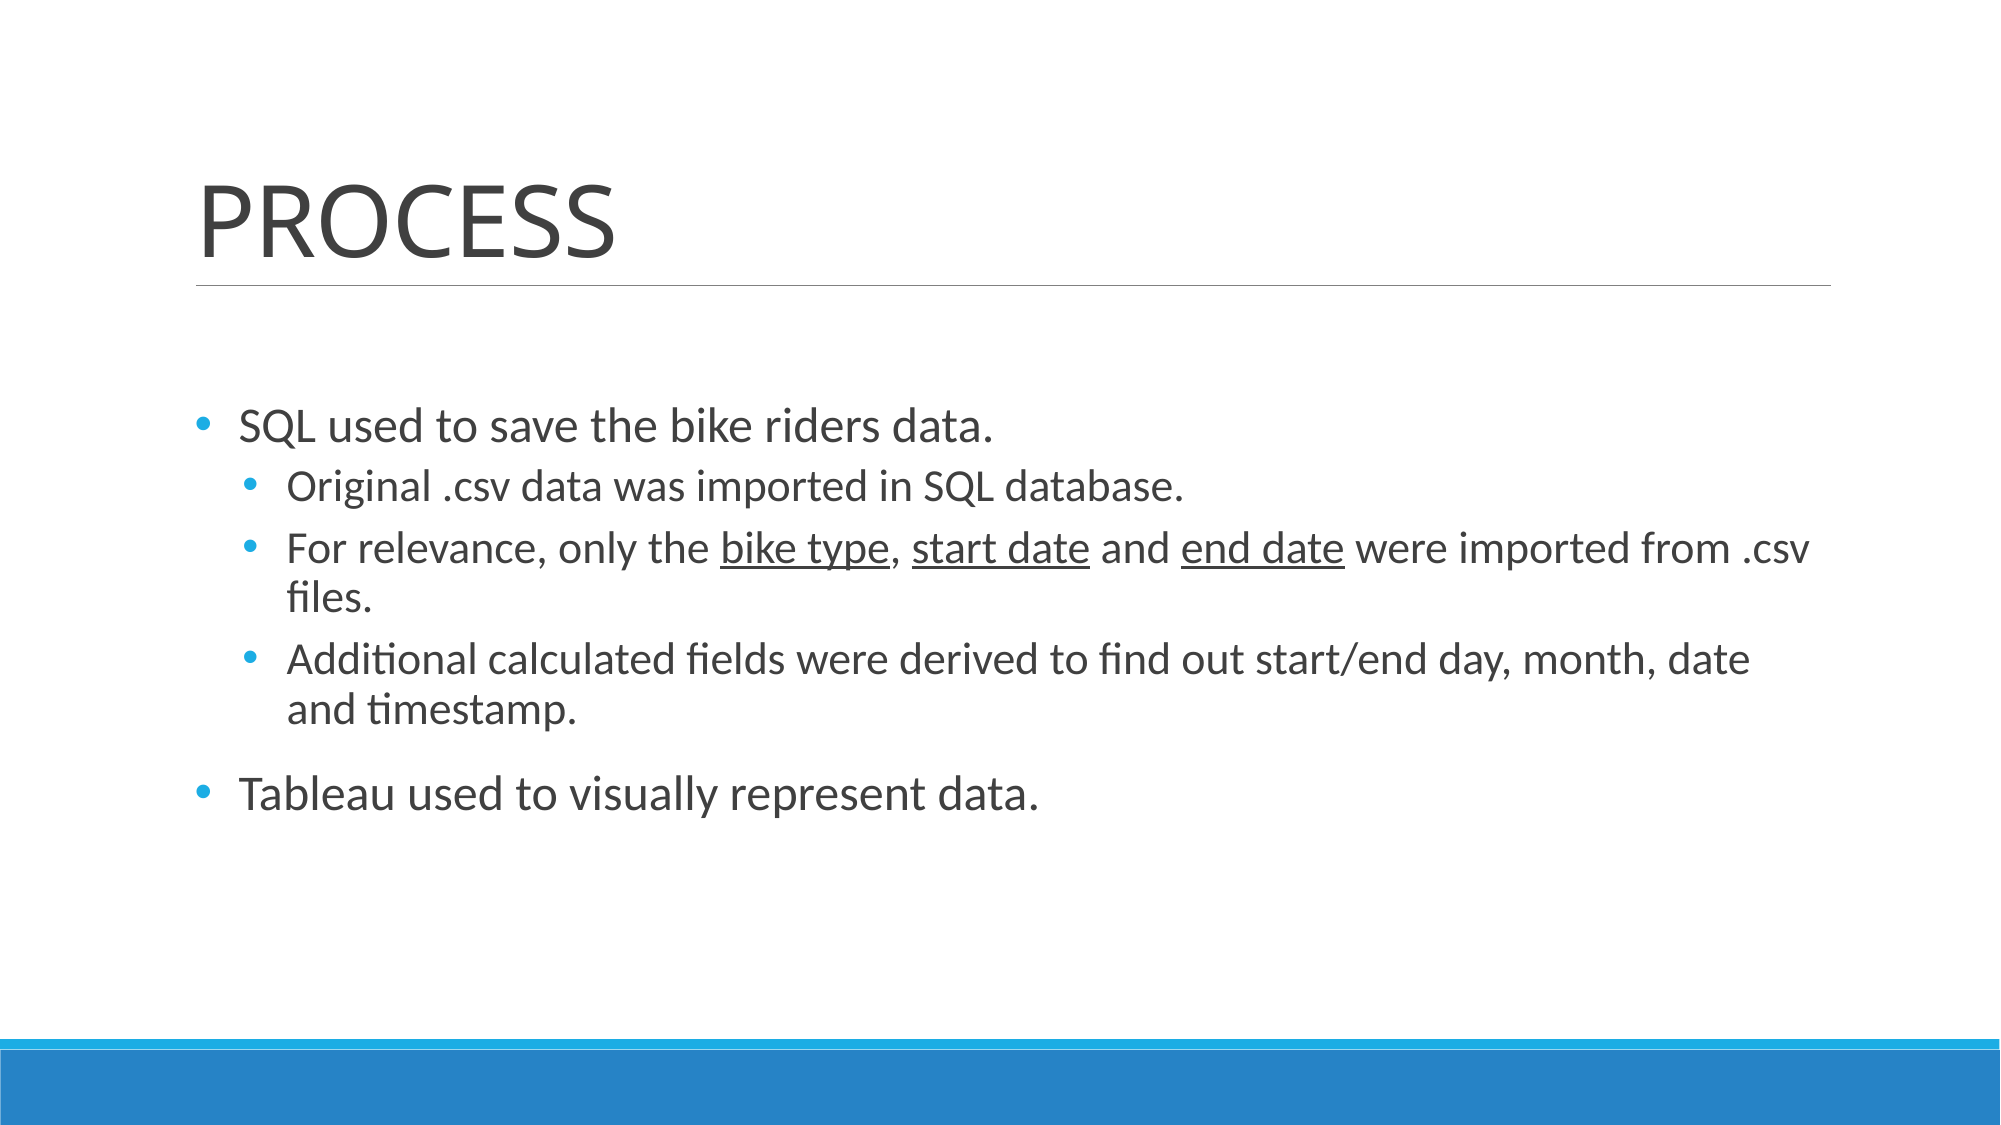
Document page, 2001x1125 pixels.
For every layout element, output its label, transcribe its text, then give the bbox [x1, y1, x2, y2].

list SQL used to save the bike riders data. Original .csv data was imported in SQL database. For relevance, only the bike type, start date and end date were imported from .csv files. Additional calculated fields were derived to find out start/end day, month, date and timestamp. Tableau used to visually represent data. [180, 302, 1830, 963]
title PROCESS [180, 47, 1830, 285]
